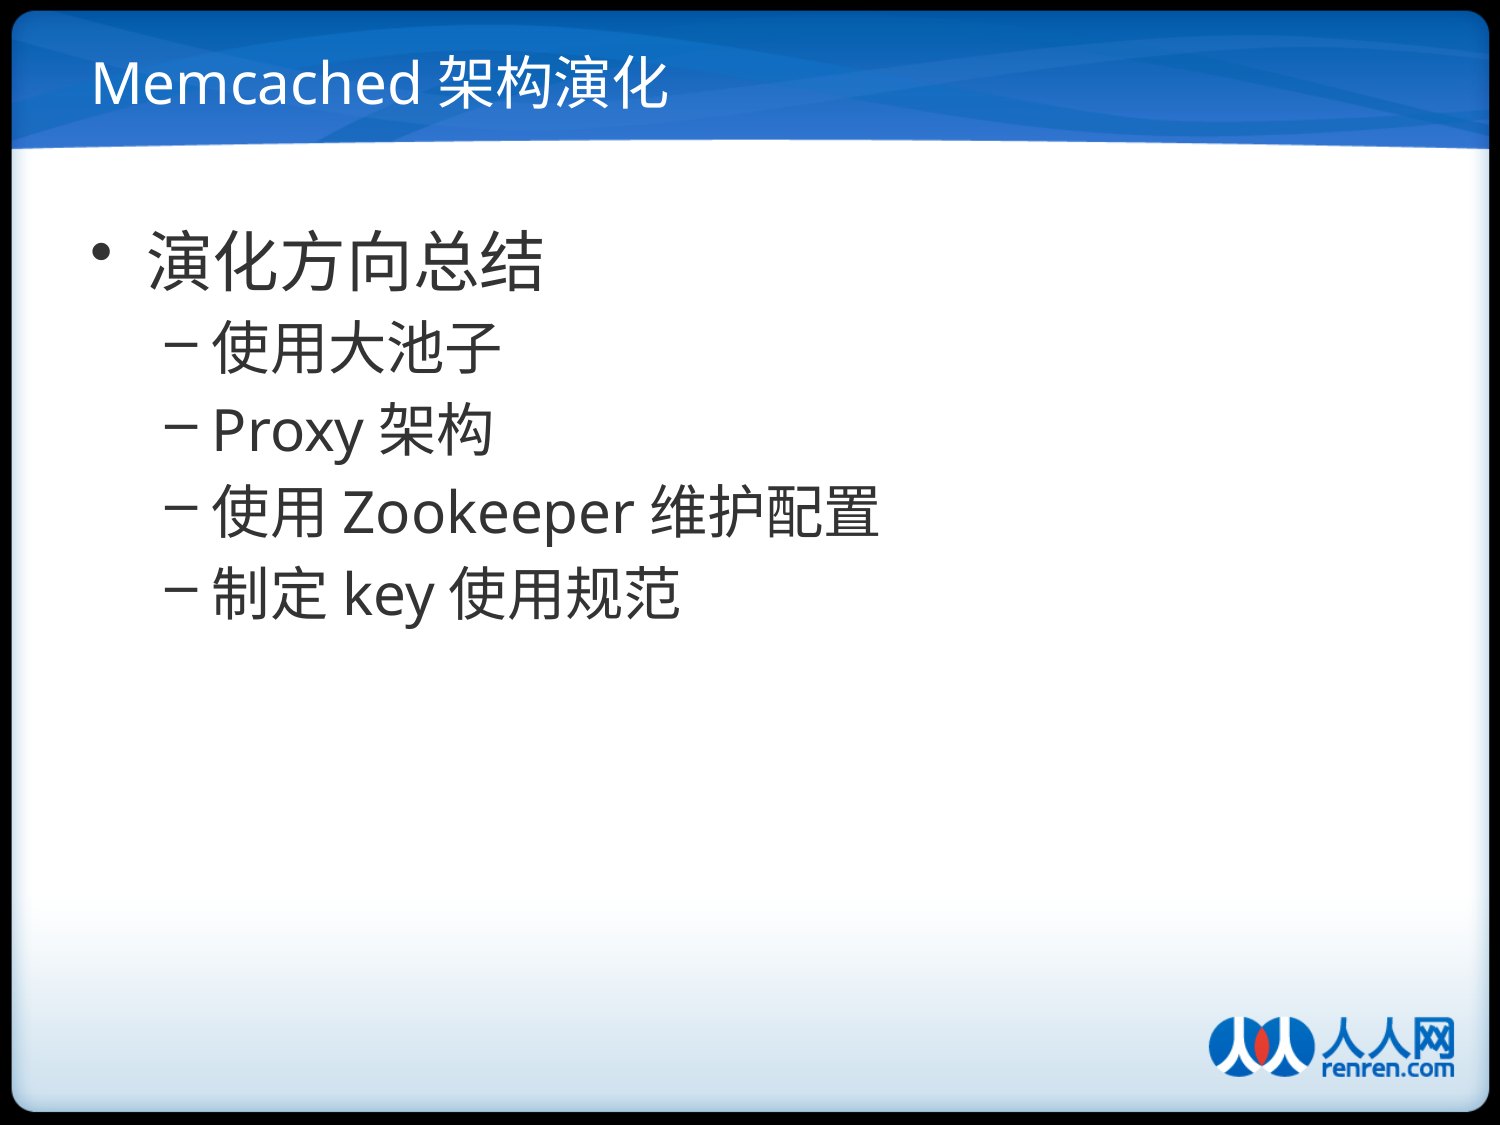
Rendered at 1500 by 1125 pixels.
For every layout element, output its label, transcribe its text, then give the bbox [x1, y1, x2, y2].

list 演化方向总结 使用大池子 Proxy架构 使用Zookeeper维护配置 制定key使用规范 [74, 212, 1426, 956]
title Memcached架构演化 [74, 24, 1426, 138]
picture [0, 0, 1500, 1125]
